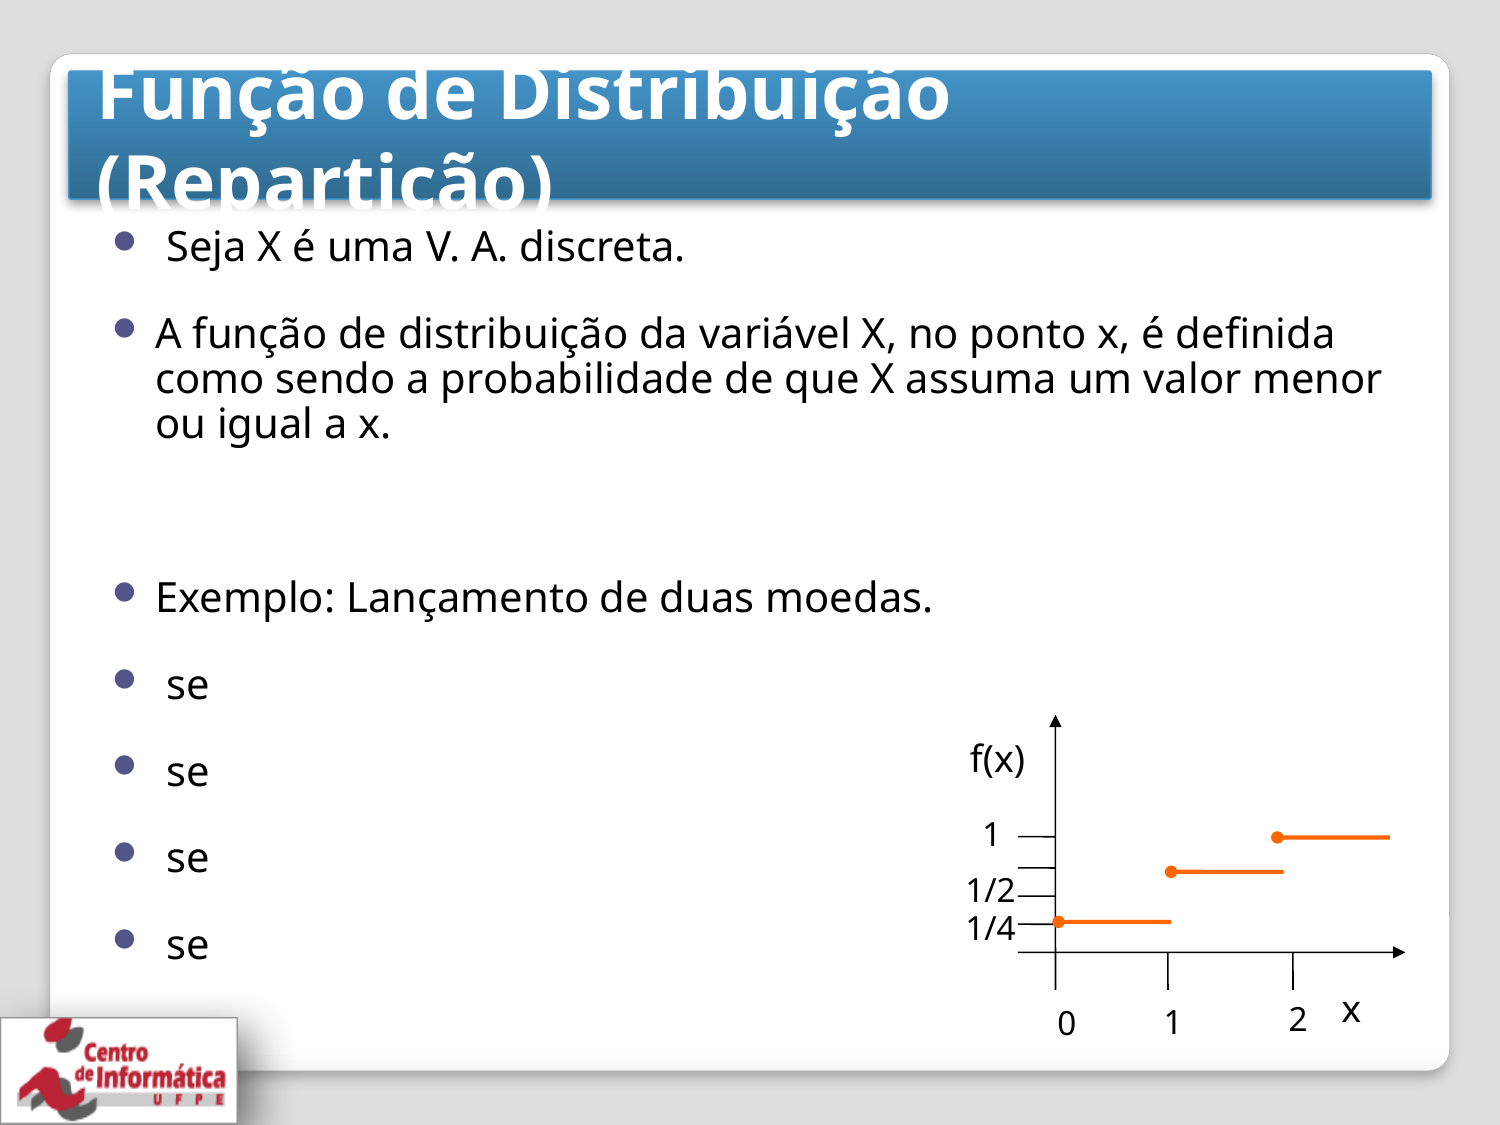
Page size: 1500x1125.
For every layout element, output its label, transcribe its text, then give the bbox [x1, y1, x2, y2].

title Função de Distribuição (Repartição) [82, 70, 1425, 200]
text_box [948, 714, 1406, 1051]
picture [0, 1017, 238, 1125]
